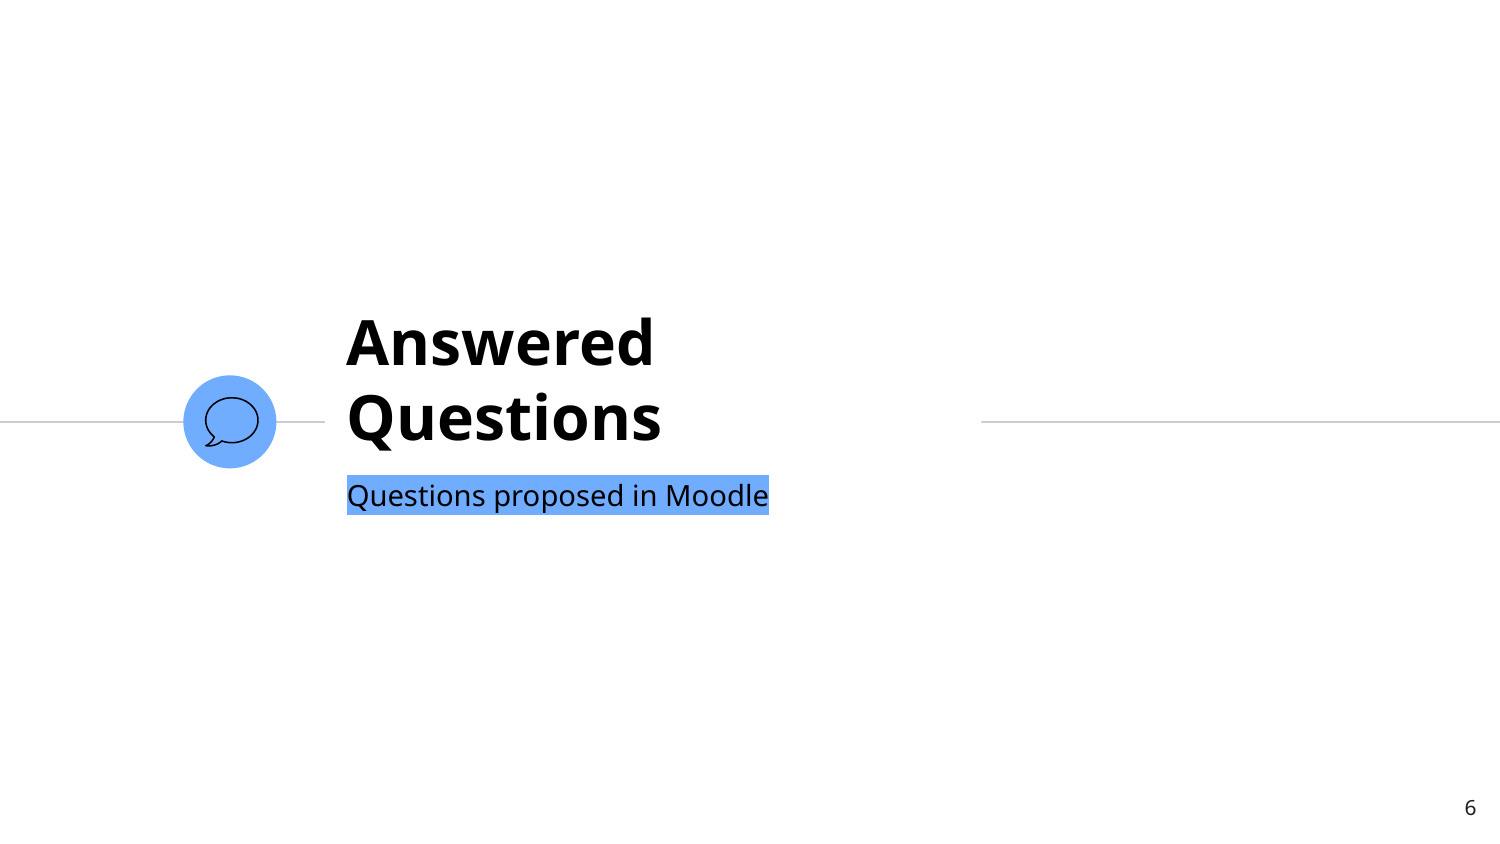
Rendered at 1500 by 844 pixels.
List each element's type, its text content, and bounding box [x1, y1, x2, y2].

slide_number ‹#› [1401, 779, 1492, 844]
title Answered Questions [331, 277, 982, 461]
subtitle Questions proposed in Moodle [331, 461, 1249, 591]
